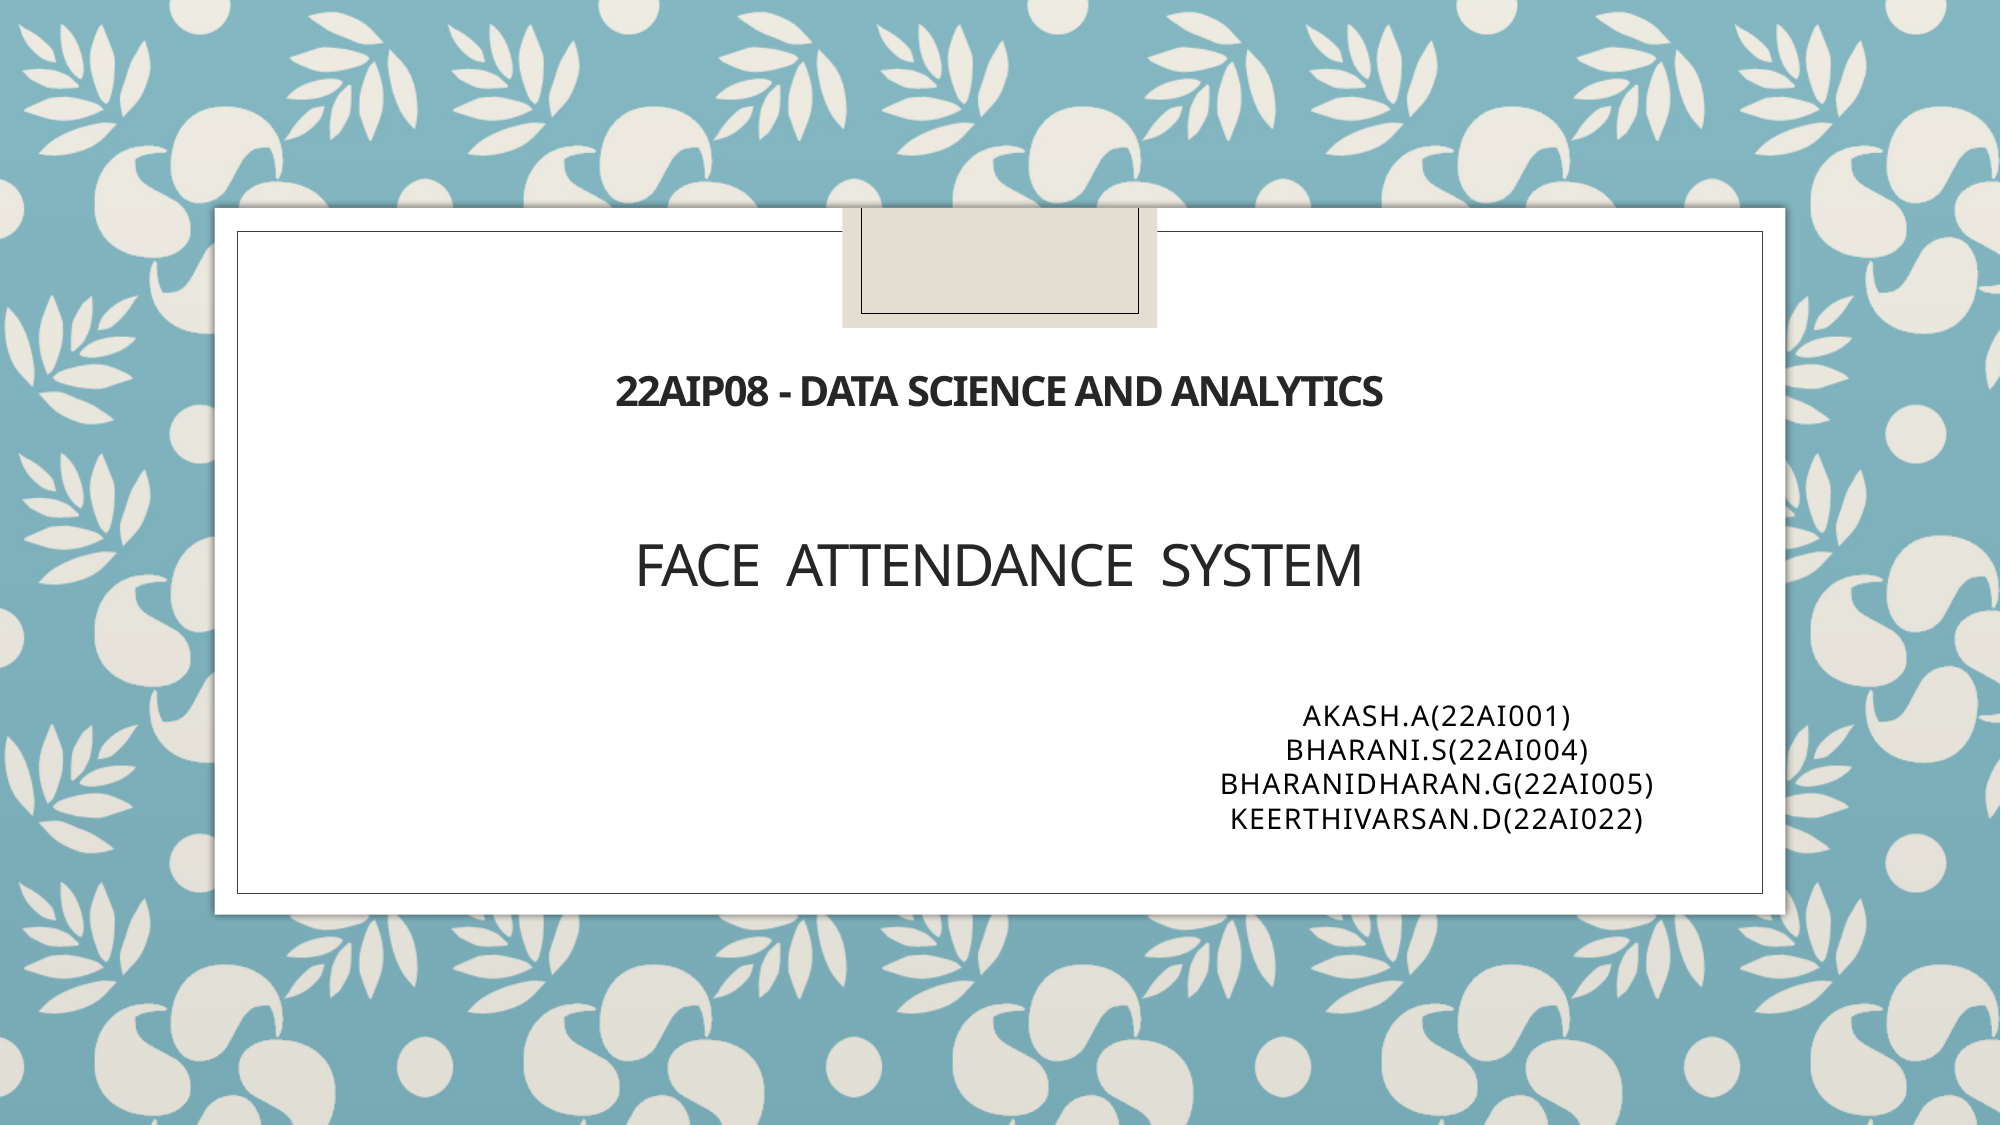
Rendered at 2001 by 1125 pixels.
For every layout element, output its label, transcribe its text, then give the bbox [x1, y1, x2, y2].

title 22AIp08 - DATA science and analytics face attendance system [255, 381, 1744, 807]
subtitle AKASH.A(22AI001) BHARANI.S(22AI004) BHARANIDHARAN.G(22AI005) KEERTHIVARSAN.D(22AI022) [1129, 690, 1745, 844]
